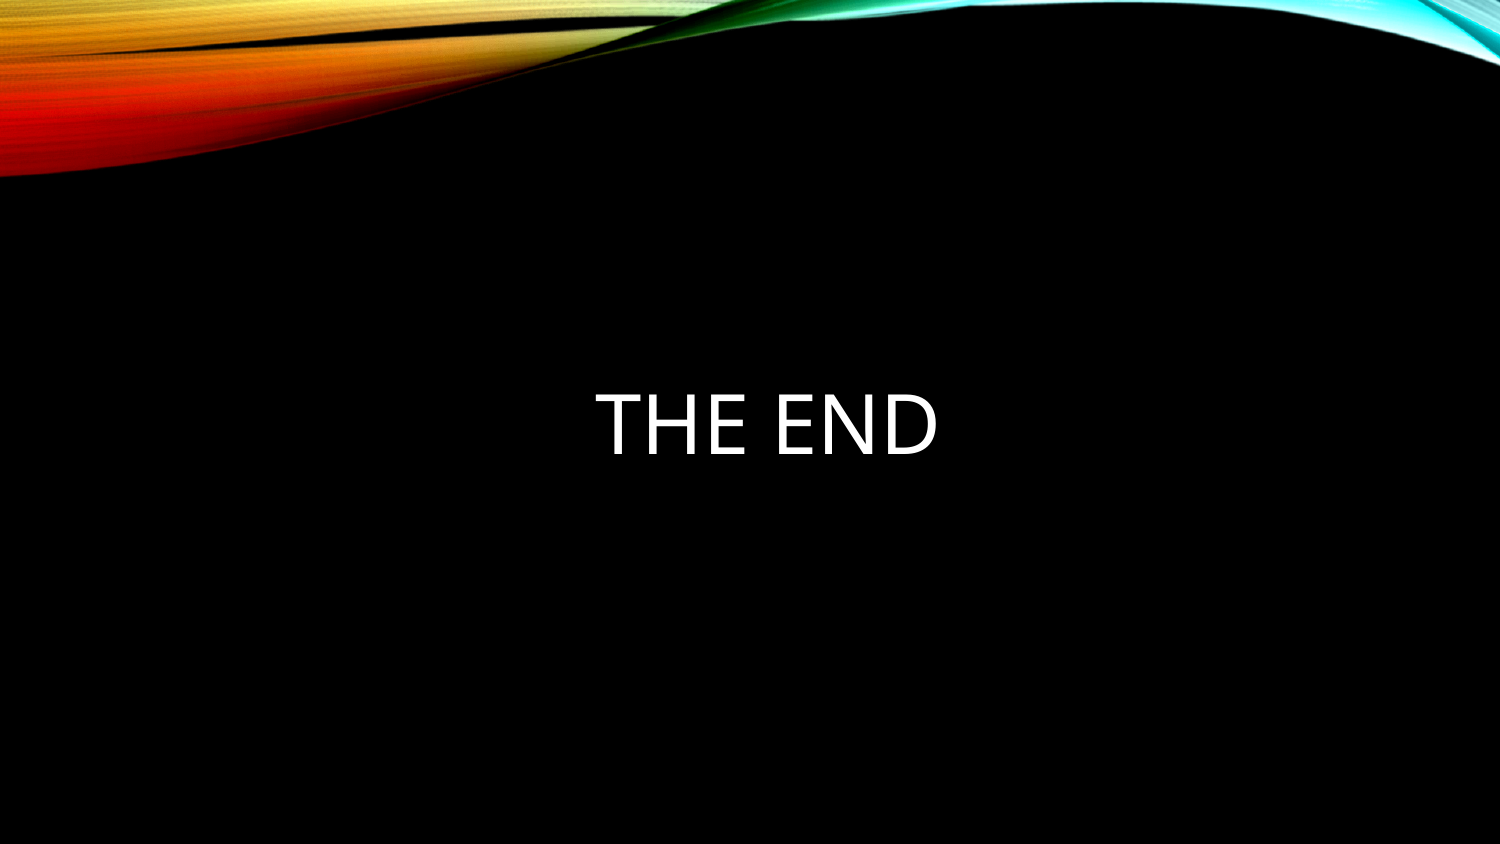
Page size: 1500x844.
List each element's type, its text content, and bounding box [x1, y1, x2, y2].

picture [0, 0, 1500, 178]
text_box THE END [580, 363, 957, 479]
